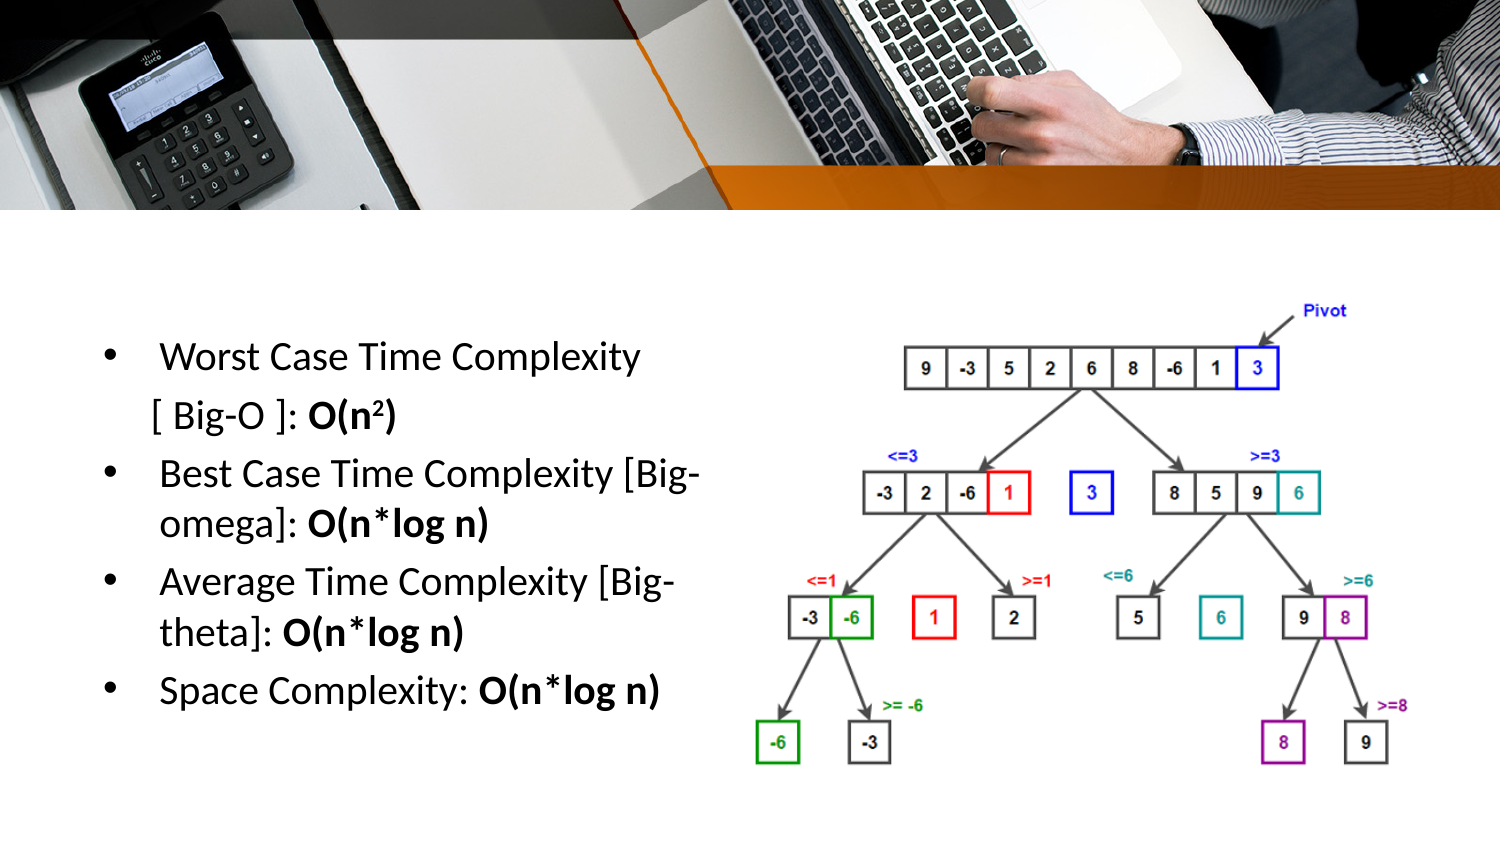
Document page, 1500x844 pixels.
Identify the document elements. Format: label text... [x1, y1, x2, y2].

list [749, 298, 1414, 771]
picture [0, 0, 1500, 844]
list Worst Case Time Complexity [ Big-O ]: O(n2) Best Case Time Complexity [Big-omega]: O(n*log n) Average Time Complexity [Big-theta]: O(n*log n) Space Complexity: O(n*log n) [88, 321, 751, 798]
